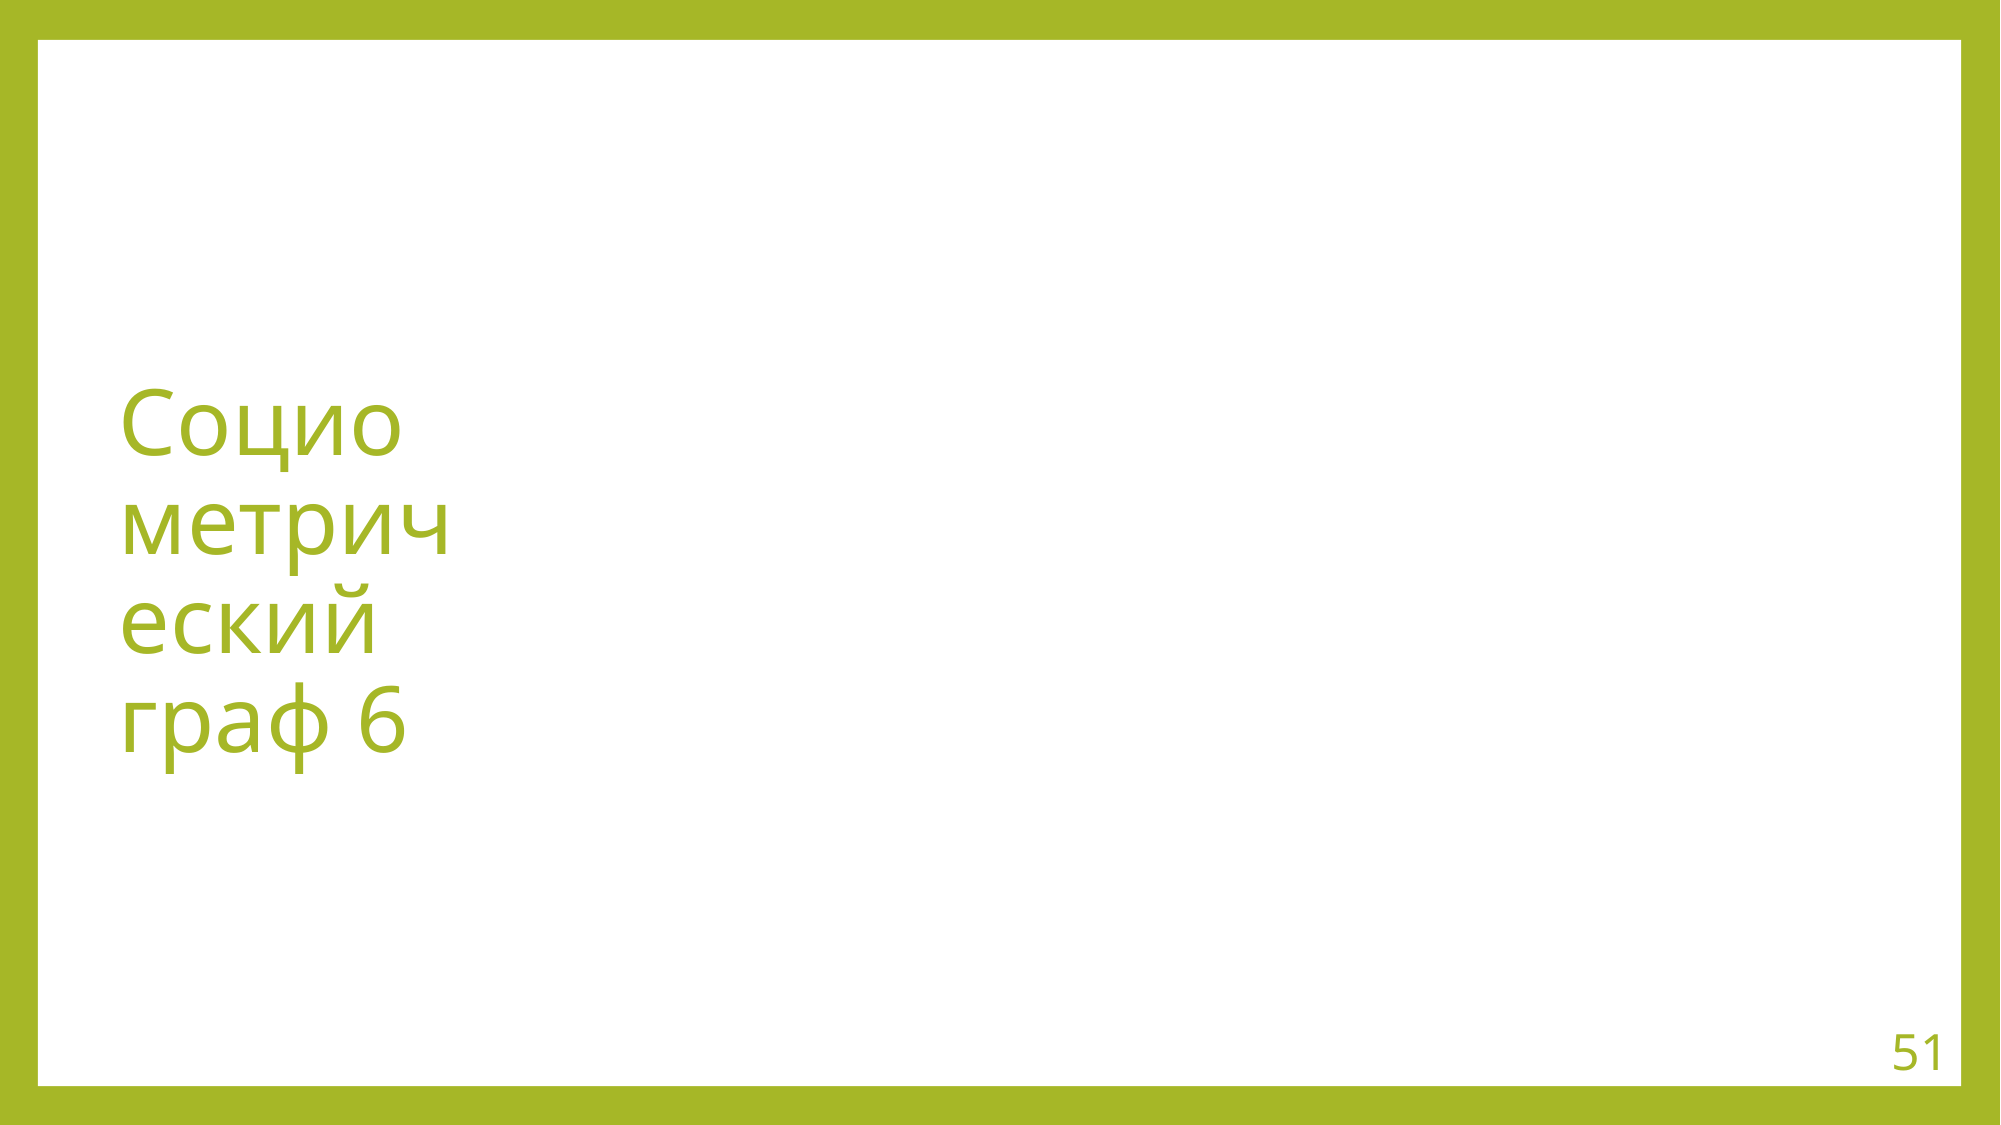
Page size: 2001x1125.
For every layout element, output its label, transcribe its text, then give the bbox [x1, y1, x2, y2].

slide_number 51 [1683, 1025, 1964, 1085]
title Социометрический граф 6 [111, 94, 474, 1055]
